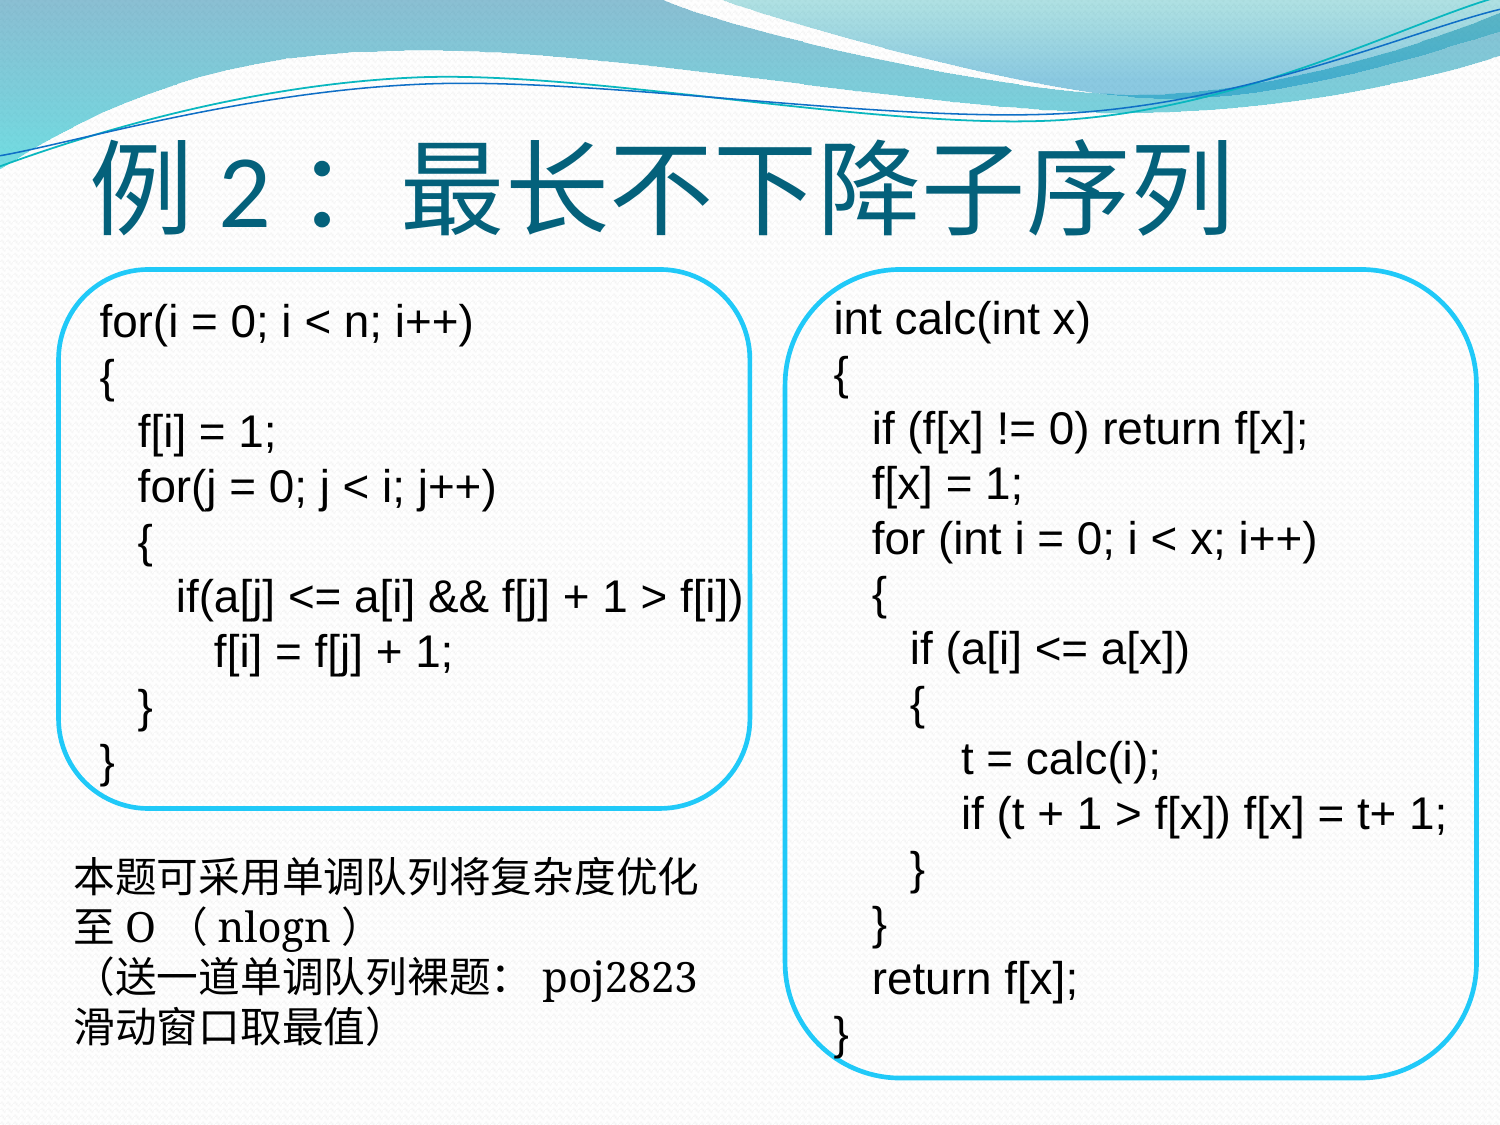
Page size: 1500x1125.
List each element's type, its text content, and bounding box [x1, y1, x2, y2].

text_box 例2：最长不下降子序列 [74, 115, 1425, 303]
text_box 本题可采用单调队列将复杂度优化至O（nlogn） （送一道单调队列裸题：poj2823滑动窗口取最值） [58, 843, 750, 1059]
text_box for(i = 0; i < n; i++) { f[i] = 1; for(j = 0; j < i; j++) { if(a[j] <= a[i] && f[j] + 1 > f[i]) f[i] = f[j] + 1; } } [58, 303, 750, 809]
text_box int calc(int x) { if (f[x] != 0) return f[x]; f[x] = 1; for (int i = 0; i < x; i++) { if (a[i] <= a[x]) { t = calc(i); if (t + 1 > f[x]) f[x] = t+ 1; } } return f[x]; } [785, 269, 1477, 1079]
